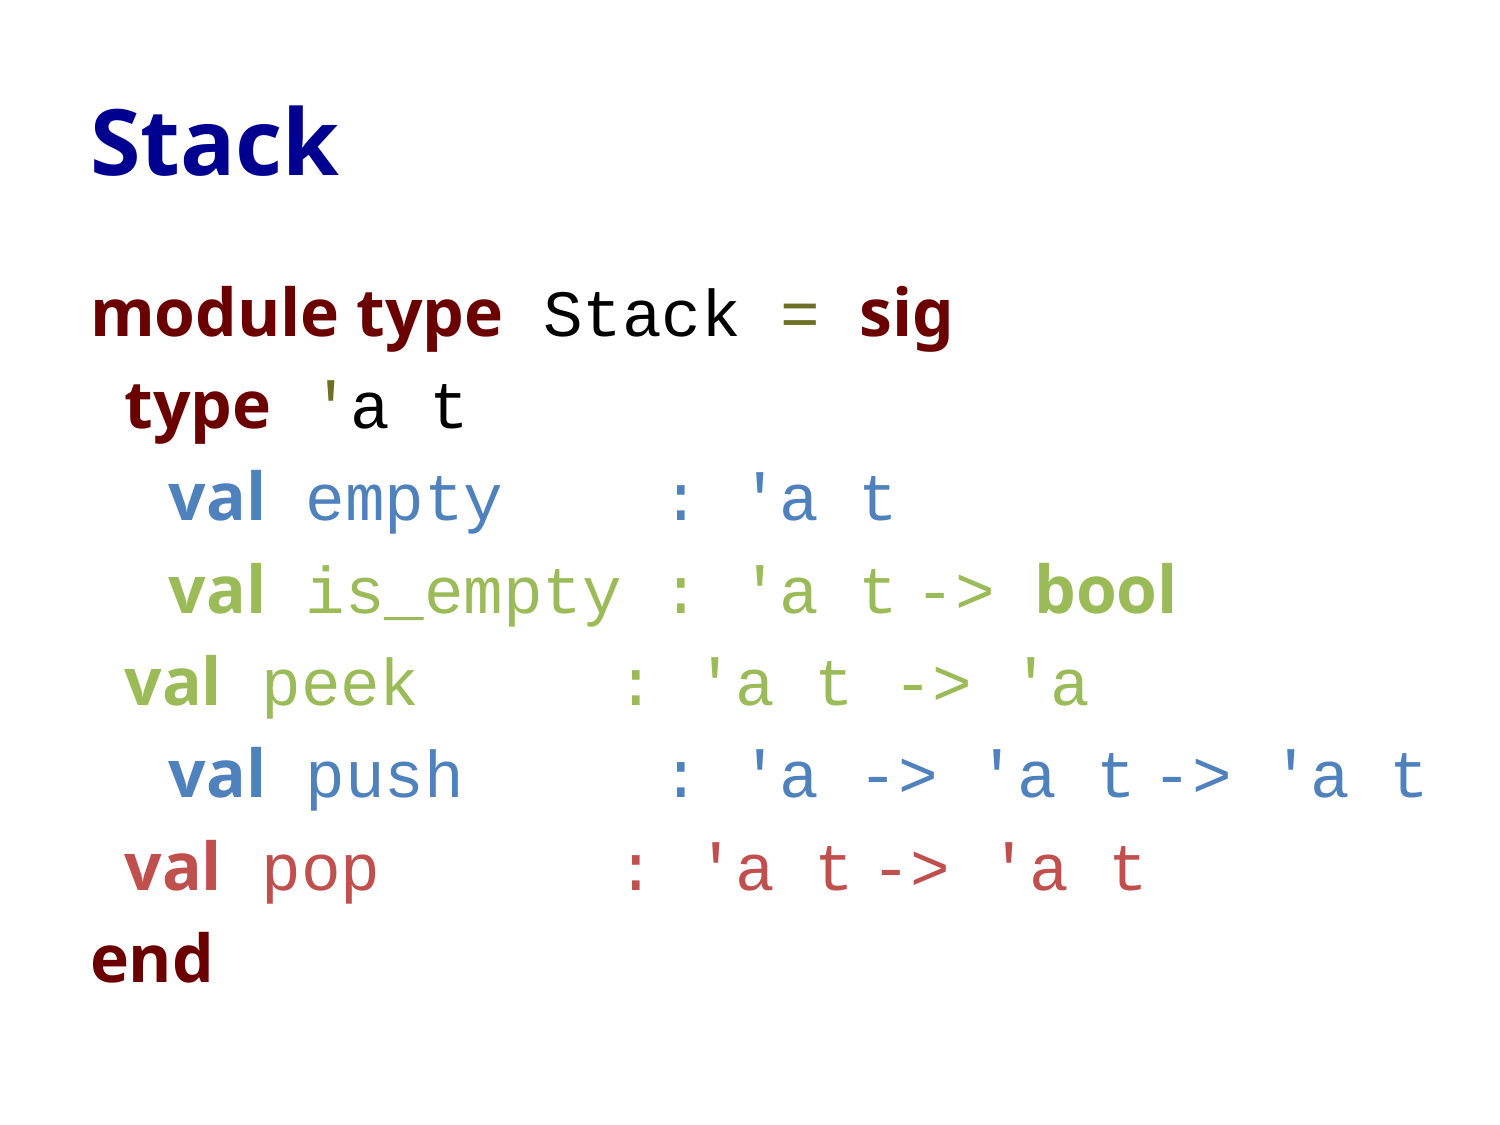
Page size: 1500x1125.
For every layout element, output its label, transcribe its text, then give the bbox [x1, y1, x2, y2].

list module type Stack = sig type 'a t val empty : 'a t val is_empty : 'a t -> bool val peek : 'a t -> 'a val push : 'a -> 'a t -> 'a t val pop : 'a t -> 'a t end [75, 262, 1472, 1005]
title Stack [75, 45, 1425, 233]
